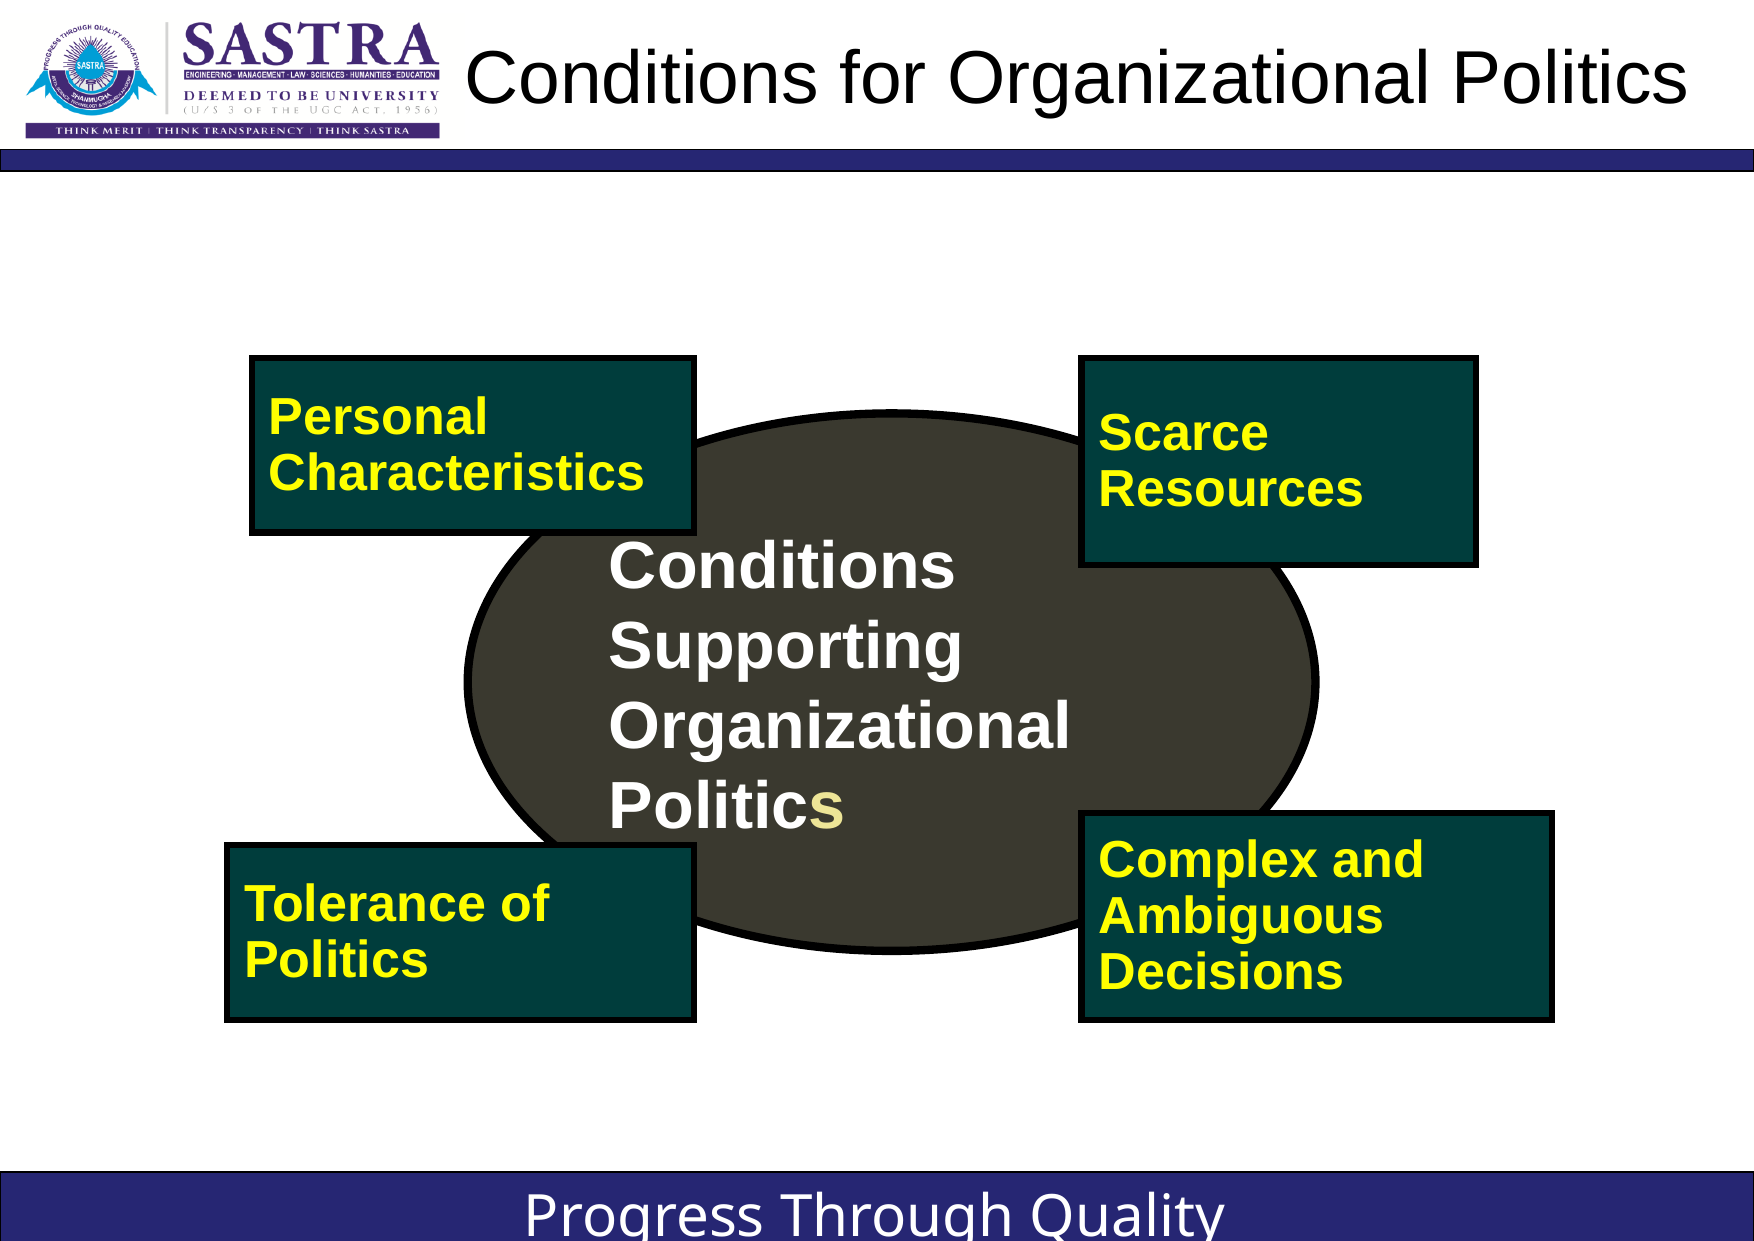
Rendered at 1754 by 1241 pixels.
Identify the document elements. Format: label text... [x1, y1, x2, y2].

text_box Scarce Resources [1081, 358, 1477, 566]
picture [0, 13, 465, 146]
text_box Complex and Ambiguous Decisions [1081, 813, 1552, 1020]
text_box Conditions Supporting Organizational Politics [467, 413, 1316, 951]
text_box Tolerance of Politics [226, 845, 695, 1020]
title Conditions for Organizational Politics [131, 20, 1754, 146]
text_box Personal Characteristics [251, 358, 695, 533]
